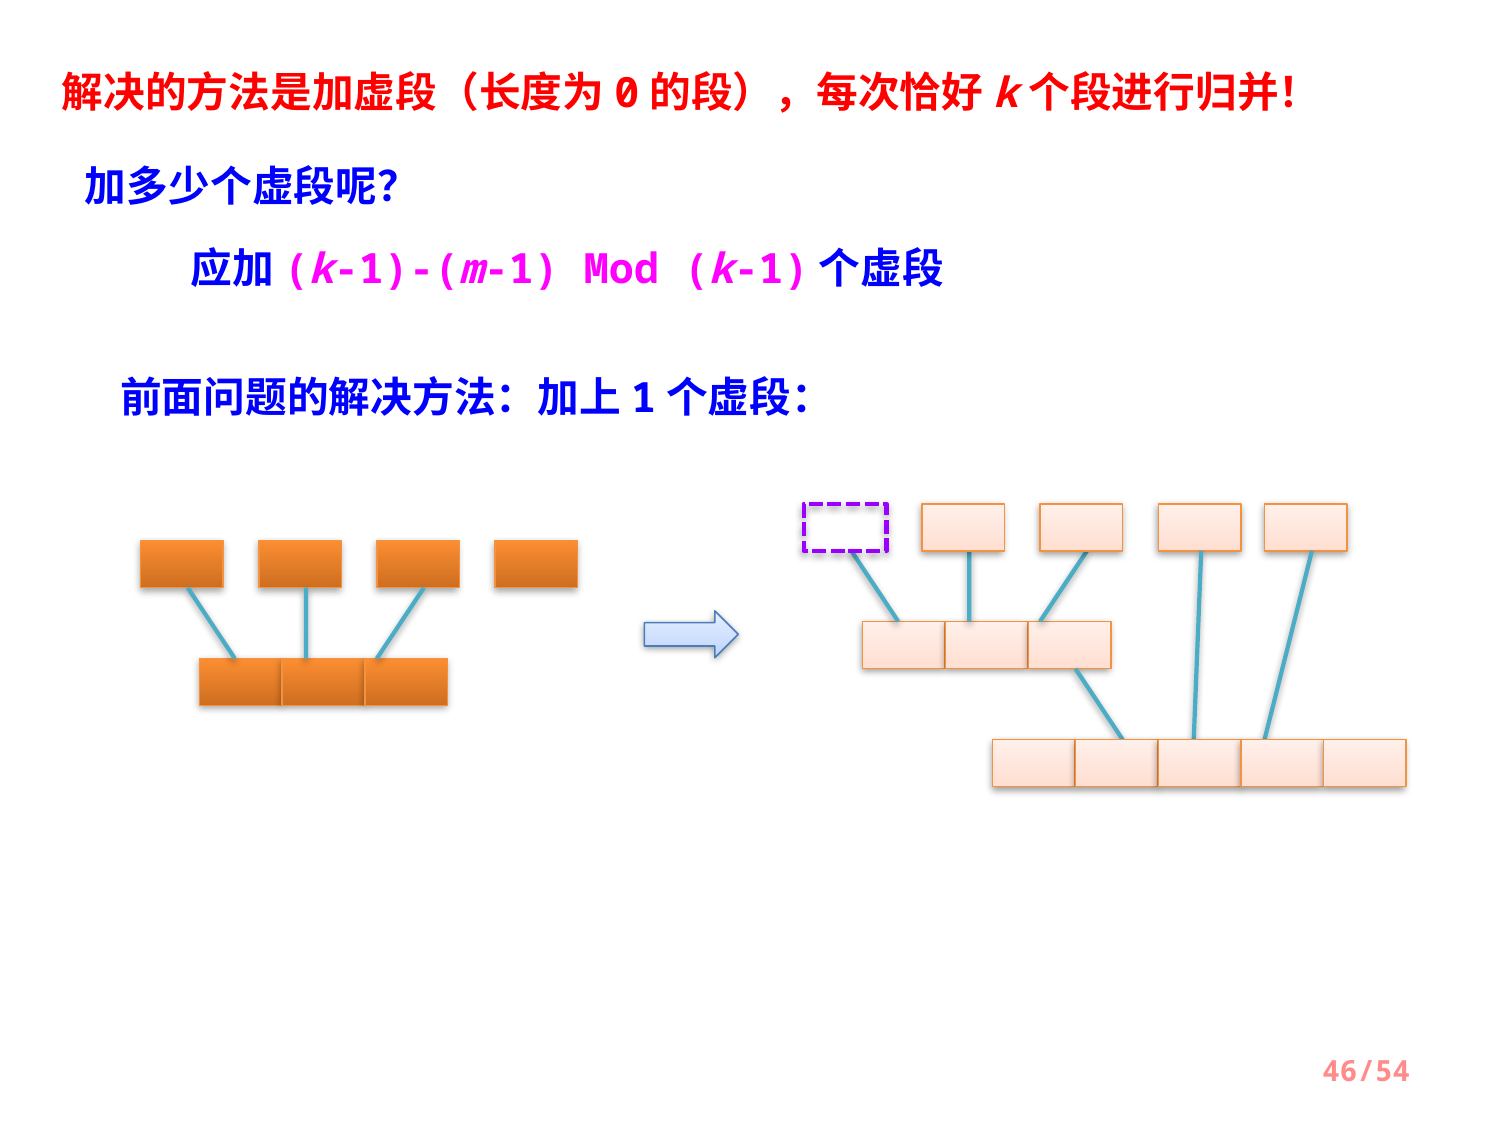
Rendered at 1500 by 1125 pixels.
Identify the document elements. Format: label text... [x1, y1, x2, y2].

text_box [850, 559, 987, 669]
text_box 应加(k-1)-(m-1) Mod (k-1)个虚段 [175, 234, 1032, 300]
text_box 加多少个虚段呢？ [70, 152, 551, 218]
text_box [140, 540, 578, 706]
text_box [992, 550, 1407, 787]
slide_number 46/54 [1074, 1042, 1425, 1103]
text_box 解决的方法是加虚段（长度为0的段），每次恰好k个段进行归并！ [46, 58, 1348, 124]
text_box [803, 503, 1348, 552]
text_box 前面问题的解决方法：加上1个虚段： [105, 363, 967, 429]
text_box [643, 610, 739, 659]
